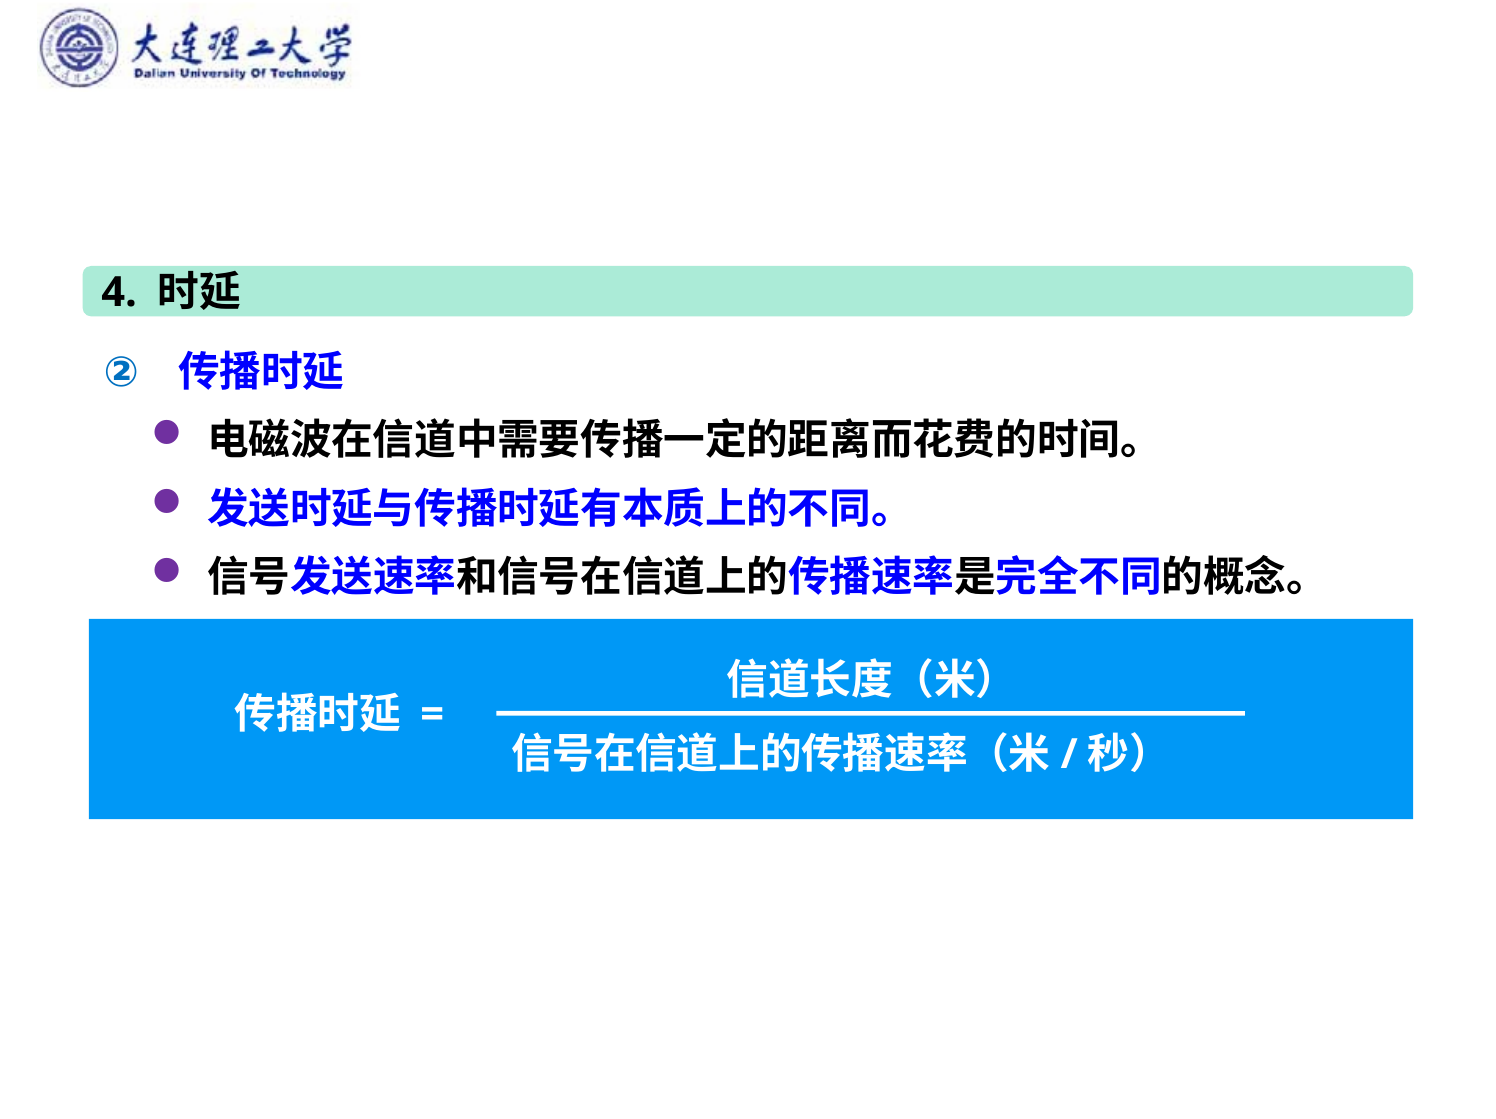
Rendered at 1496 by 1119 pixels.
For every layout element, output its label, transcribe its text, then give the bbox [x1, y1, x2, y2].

picture [37, 2, 361, 92]
text_box [82, 267, 86, 315]
text_box 4. 时延 [86, 257, 256, 322]
text_box [256, 265, 1414, 317]
text_box 传播时延 电磁波在信道中需要传播一定的距离而花费的时间。 发送时延与传播时延有本质上的不同。 信号发送速率和信号在信道上的传播速率是完全不同的概念。 [88, 318, 1414, 608]
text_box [88, 618, 1414, 820]
